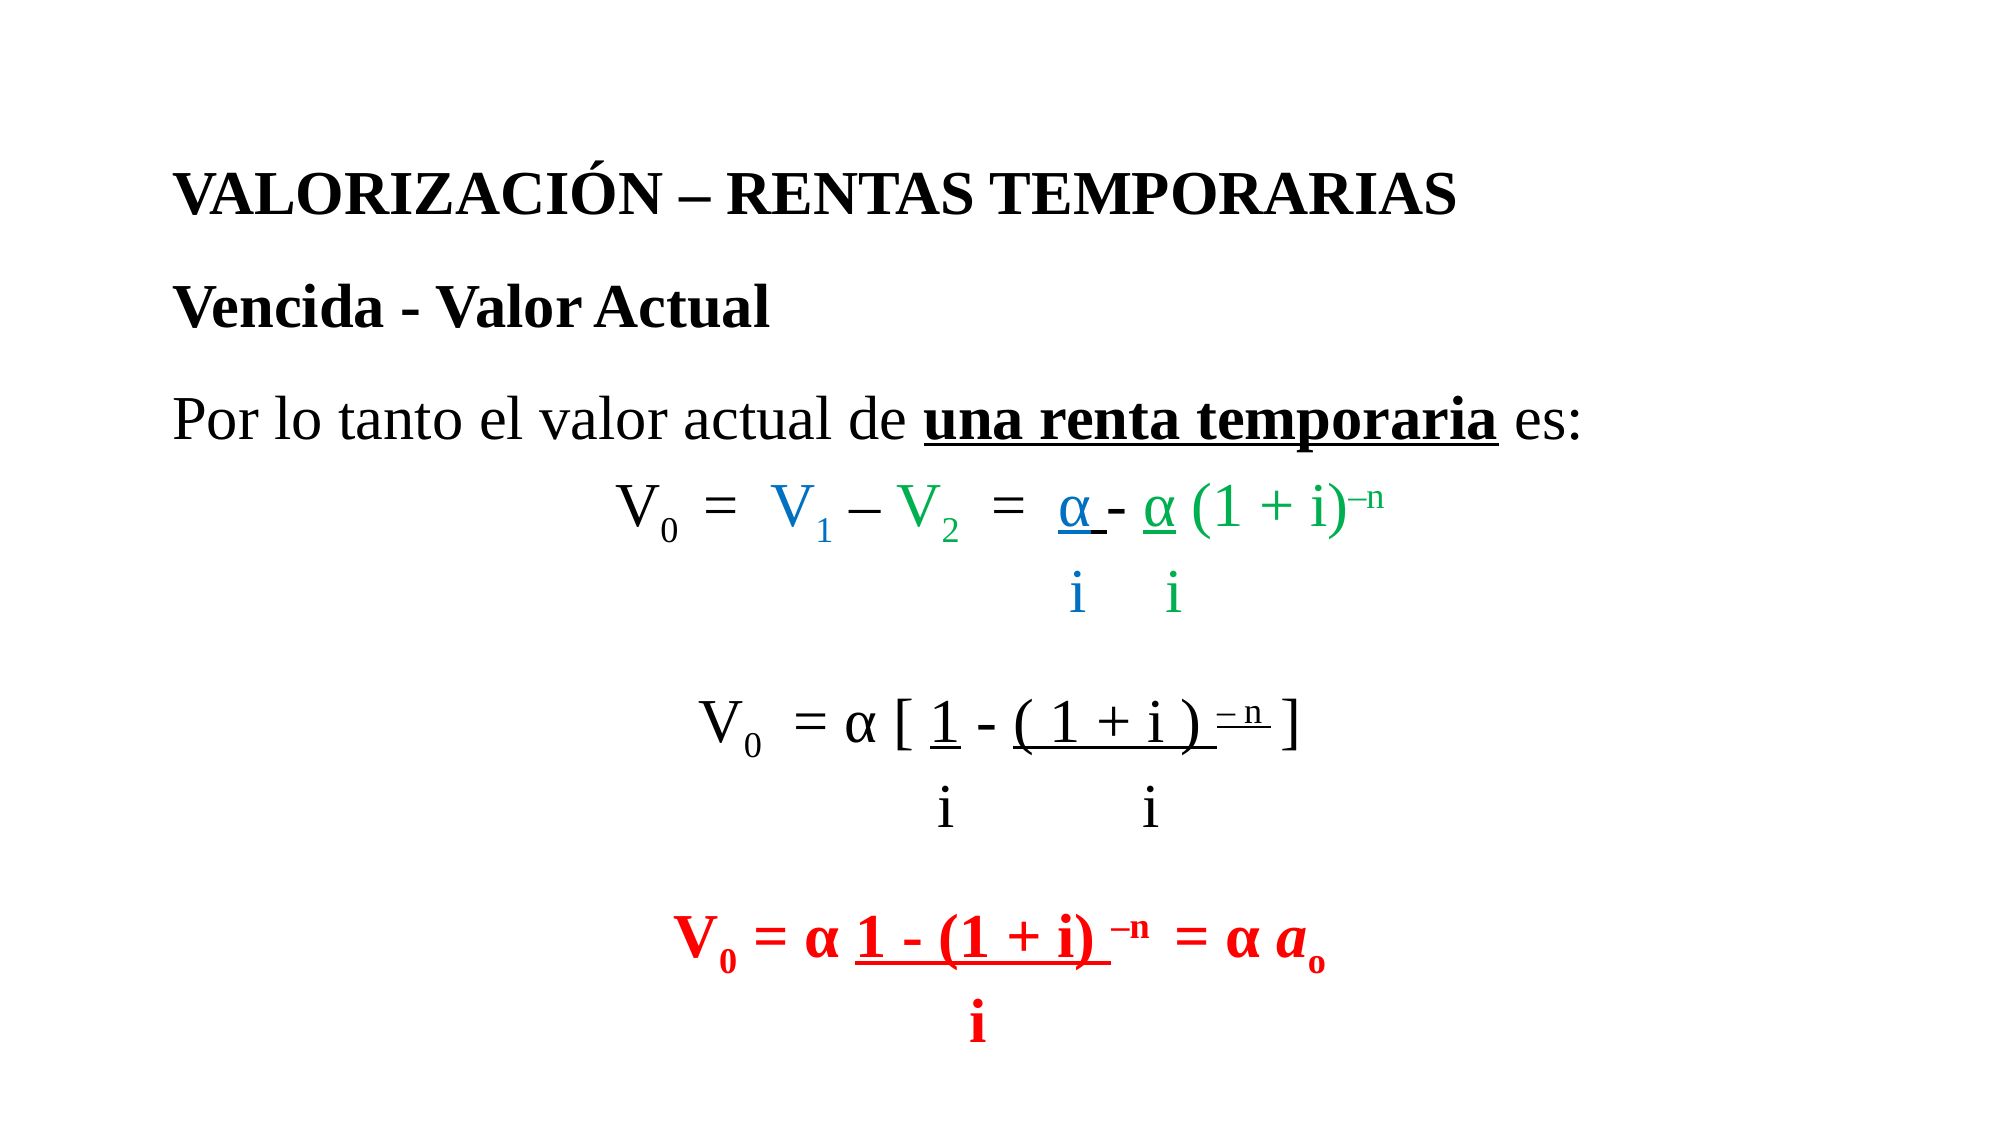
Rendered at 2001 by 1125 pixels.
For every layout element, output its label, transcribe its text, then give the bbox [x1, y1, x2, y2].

text_box VALORIZACIÓN – RENTAS TEMPORARIAS Vencida - Valor Actual Por lo tanto el valor actual de una renta temporaria es: V0 = V1 – V2 = α - α (1 + i)–n i i V0 = α [ 1 - ( 1 + i ) – n ] i i V0 = α 1 - (1 + i) –n = α ao i [157, 107, 1843, 1063]
